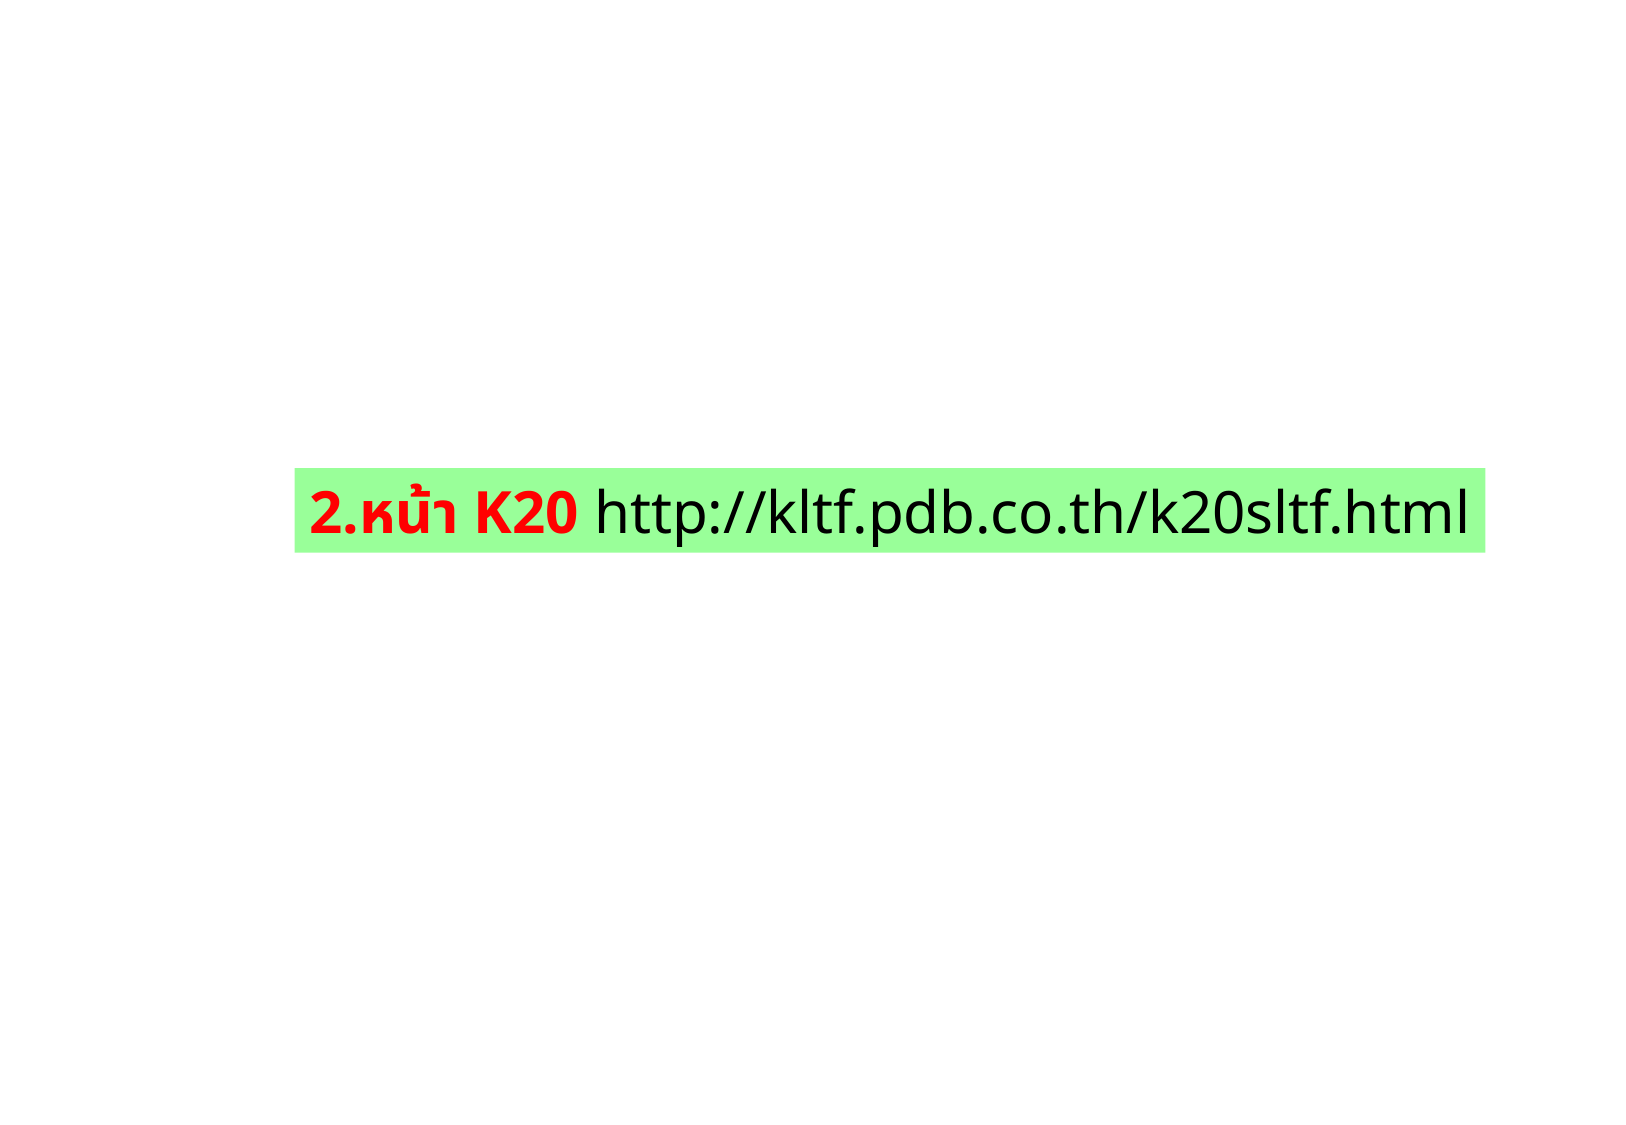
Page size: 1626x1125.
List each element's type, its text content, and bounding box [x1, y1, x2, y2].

text_box 2.หน้า K20 http://kltf.pdb.co.th/k20sltf.html [294, 468, 1486, 553]
